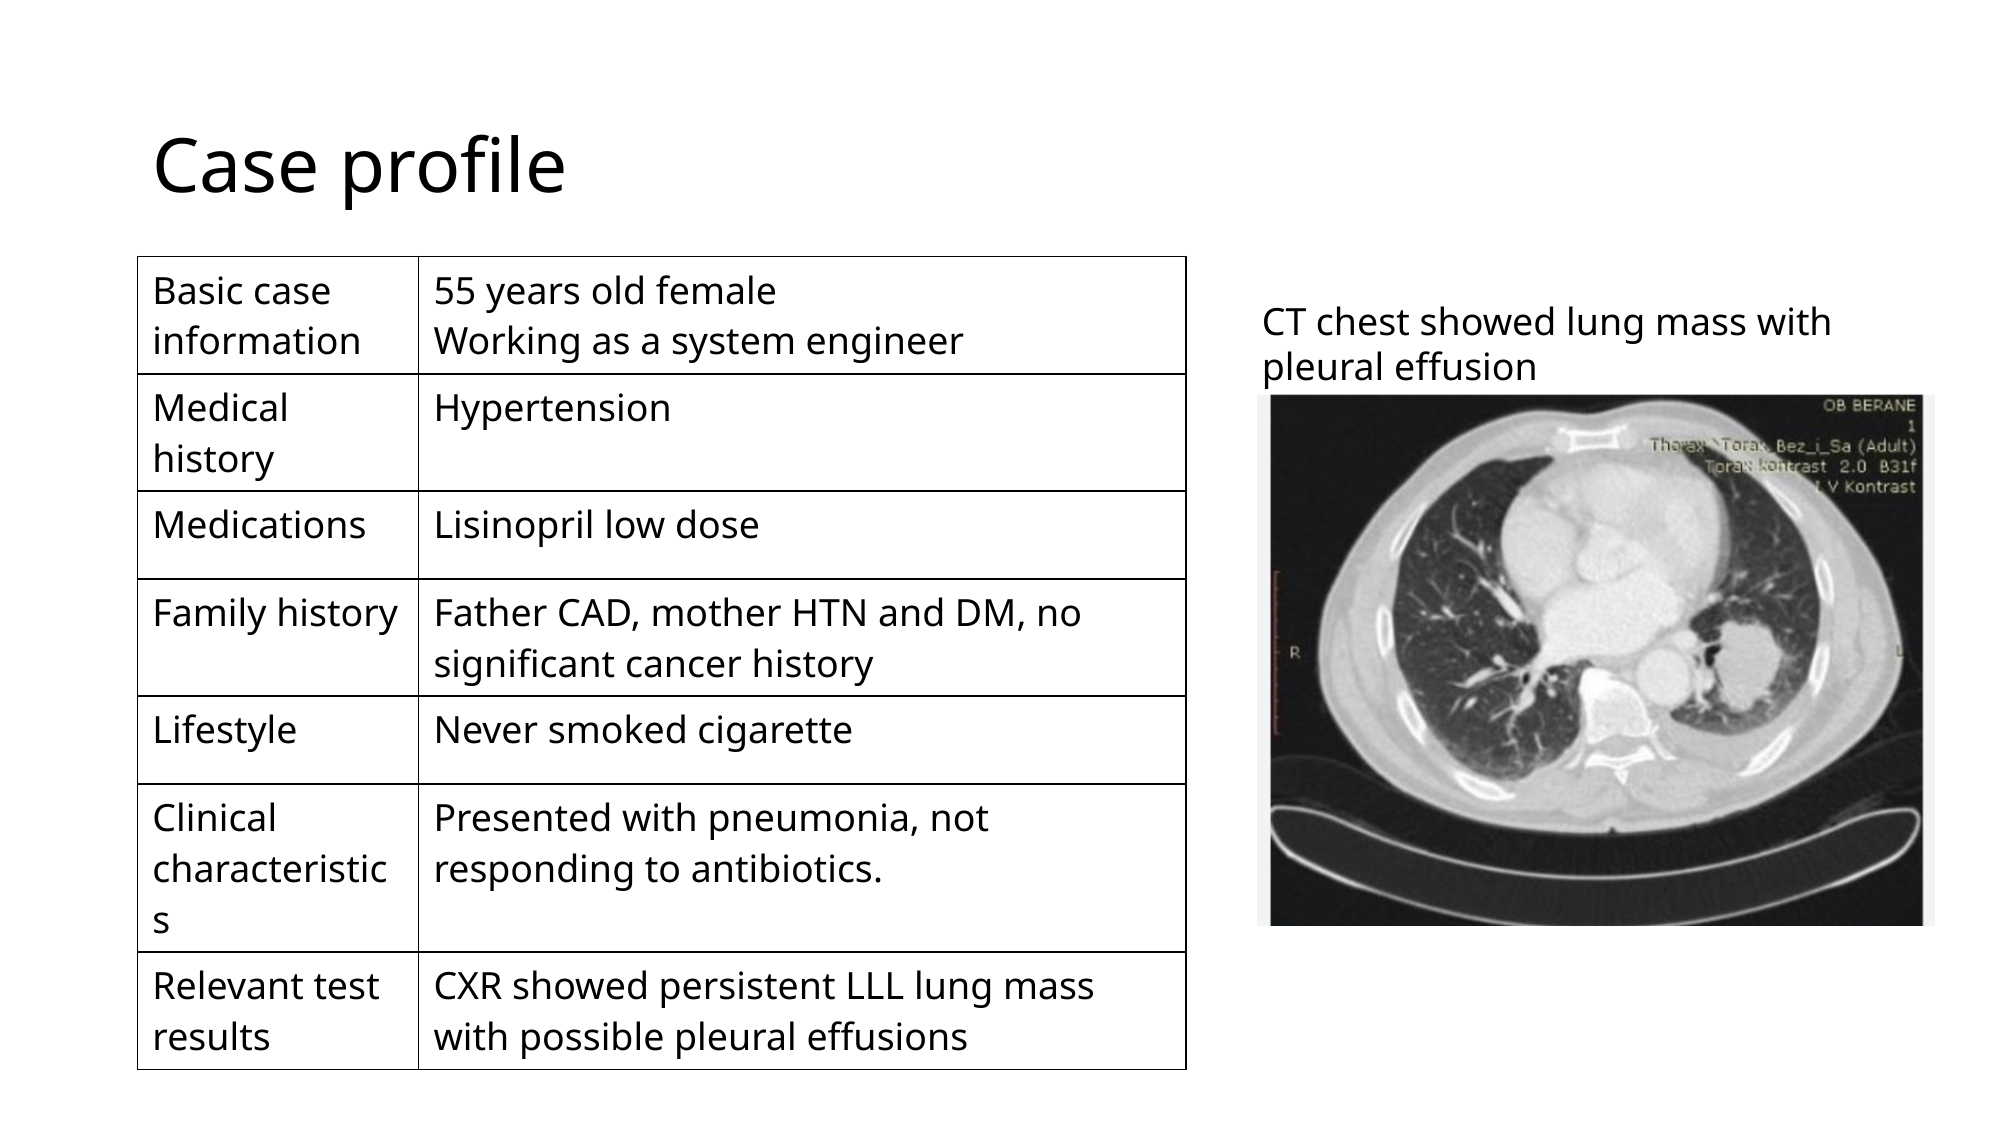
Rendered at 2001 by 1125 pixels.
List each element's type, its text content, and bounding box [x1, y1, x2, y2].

picture [1256, 379, 1935, 926]
table_cell Medical history [138, 375, 418, 490]
table_cell CXR showed persistent LLL lung mass with possible pleural effusions [419, 953, 1185, 1069]
table_cell Lifestyle [138, 697, 418, 783]
table_cell Never smoked cigarette [419, 697, 1185, 783]
table_cell Hypertension [419, 375, 1185, 490]
text_box CT chest showed lung mass with pleural effusion [1247, 290, 1935, 396]
title Case profile [137, 59, 1863, 278]
table_cell Medications [138, 492, 418, 578]
table_cell Presented with pneumonia, not responding to antibiotics. [419, 785, 1185, 951]
table_header Basic case information [138, 257, 418, 373]
table_cell Father CAD, mother HTN and DM, no significant cancer history [419, 580, 1185, 695]
table_cell Clinical characteristics [138, 785, 418, 951]
table_cell Family history [138, 580, 418, 695]
table_cell Relevant test results [138, 953, 418, 1069]
table_header 55 years old female Working as a system engineer [419, 257, 1185, 373]
table_cell Lisinopril low dose [419, 492, 1185, 578]
